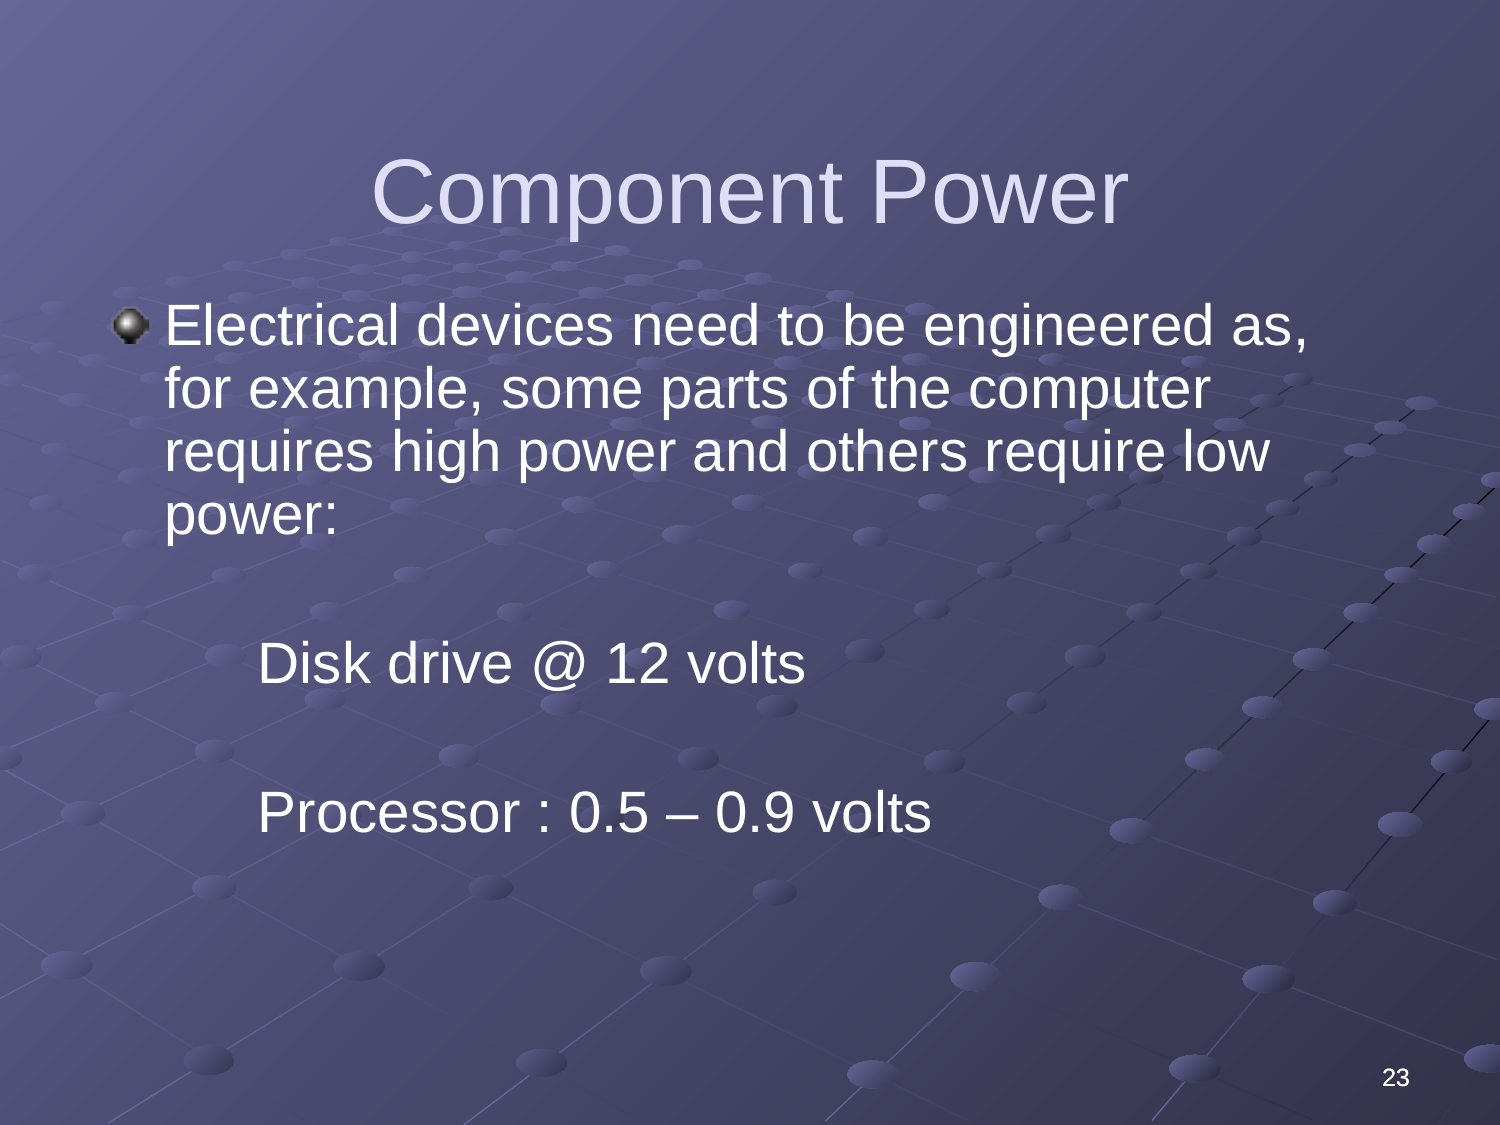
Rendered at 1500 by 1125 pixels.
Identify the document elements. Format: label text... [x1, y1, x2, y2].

list Electrical devices need to be engineered as, for example, some parts of the computer requires high power and others require low power: Disk drive @ 12 volts Processor : 0.5 – 0.9 volts [92, 287, 1406, 988]
slide_number 23 [1074, 1023, 1426, 1100]
title Component Power [93, 49, 1407, 250]
picture [107, 302, 149, 344]
